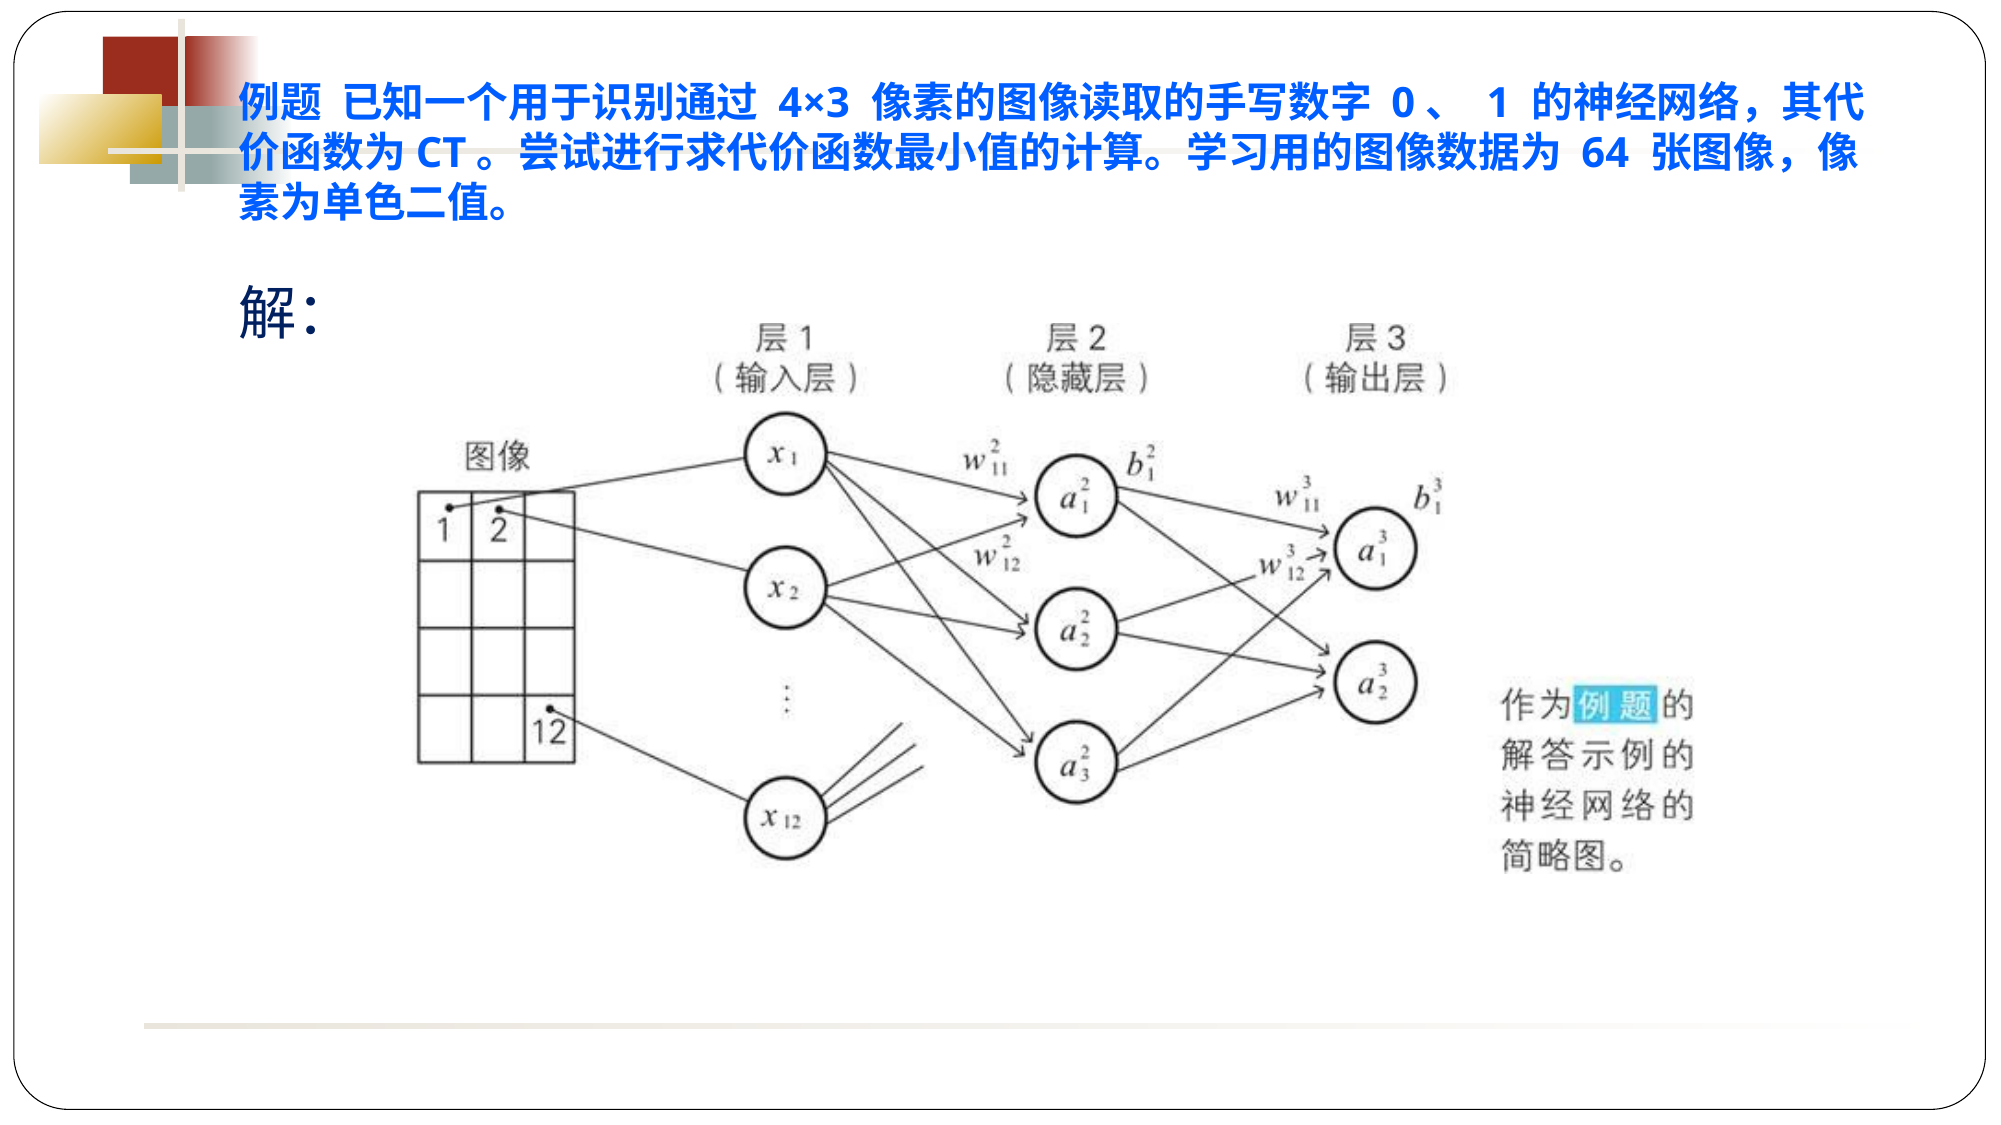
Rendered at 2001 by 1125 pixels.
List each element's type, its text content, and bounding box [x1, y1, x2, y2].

text_box 例题 已知一个用于识别通过 4×3 像素的图像读取的手写数字 0、 1 的神经网络，其代价函数为CT。尝试进行求代价函数最小值的计算。学习用的图像数据为 64 张图像，像素为单色二值。 解： [224, 68, 1891, 404]
picture [412, 322, 1702, 874]
